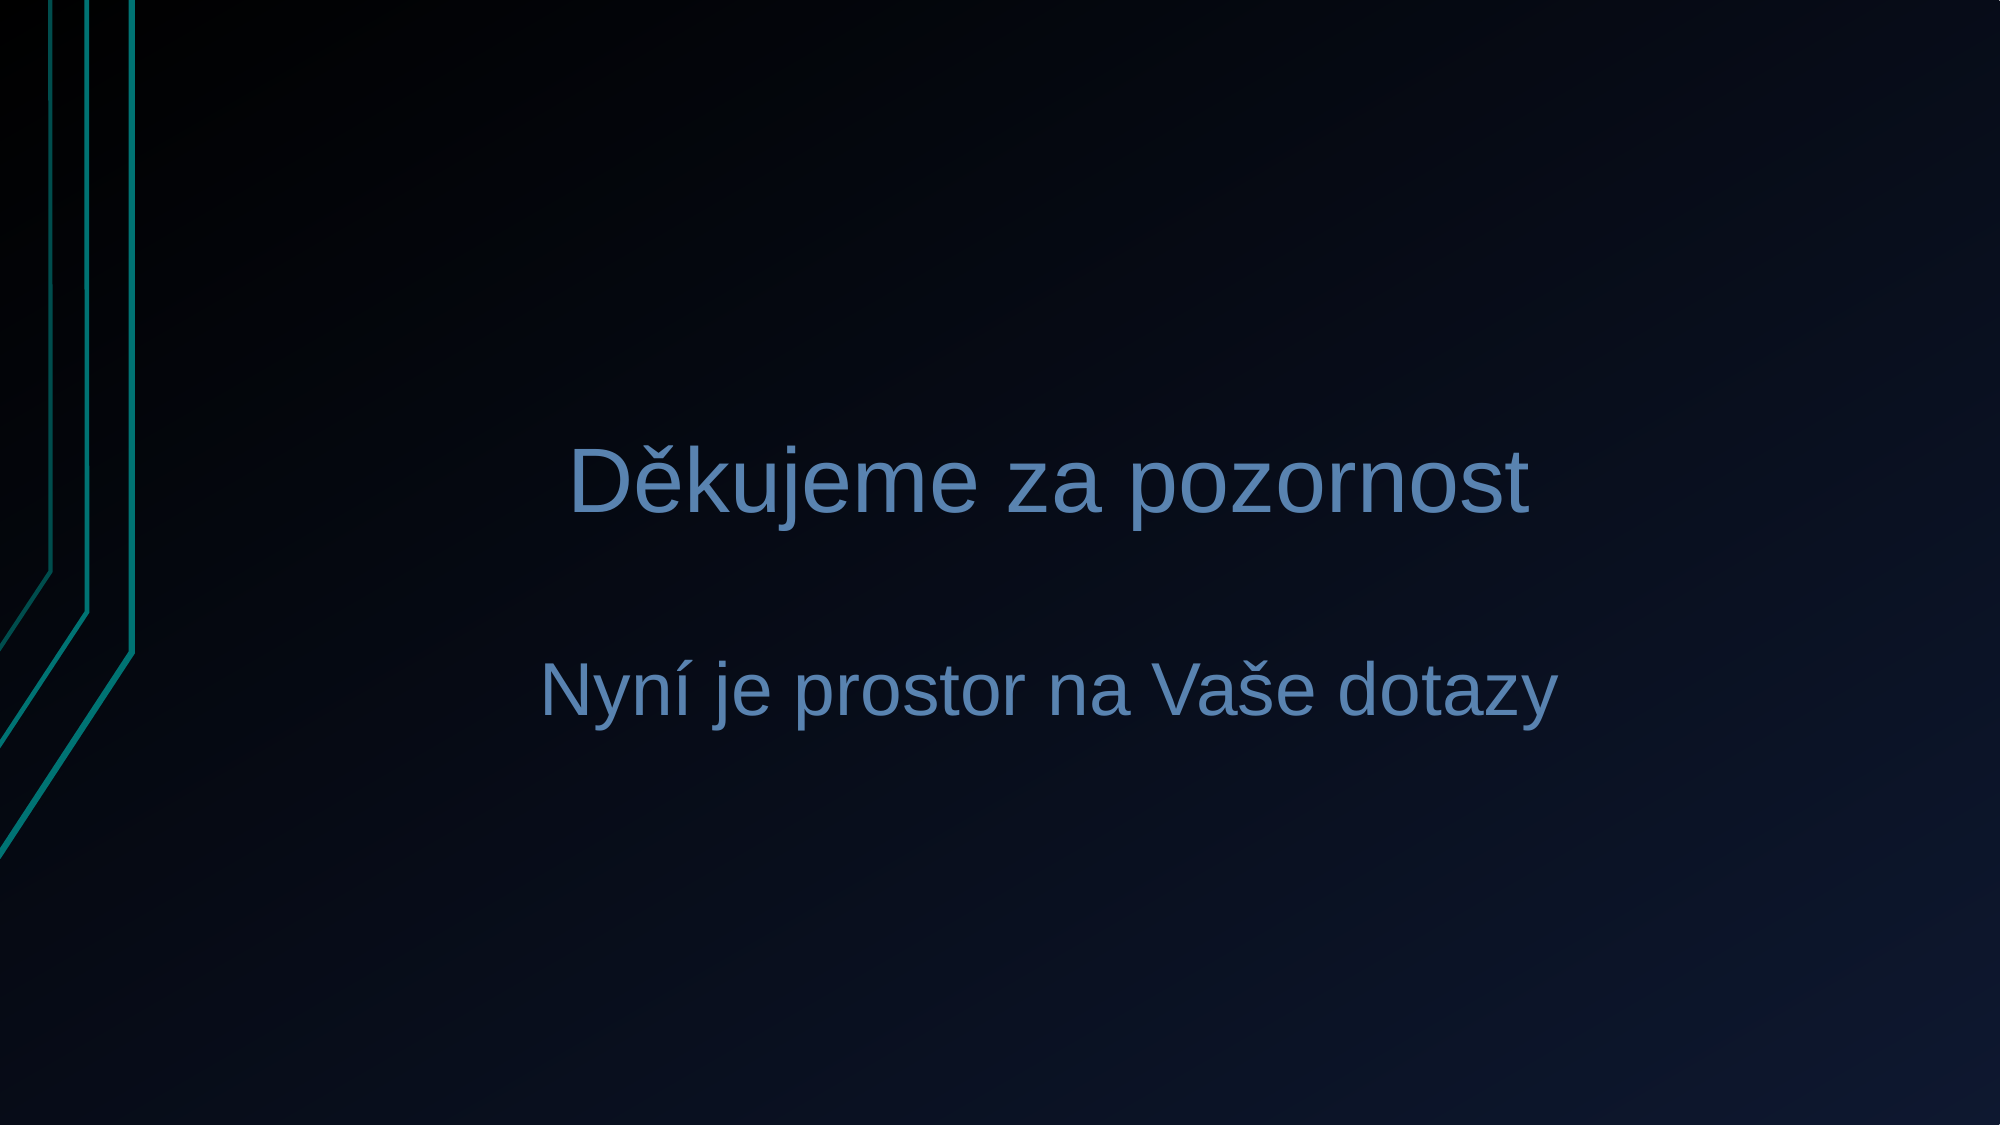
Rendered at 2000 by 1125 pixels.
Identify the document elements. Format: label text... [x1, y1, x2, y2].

title Děkujeme za pozornost Nyní je prostor na Vaše dotazy [199, 324, 1900, 717]
